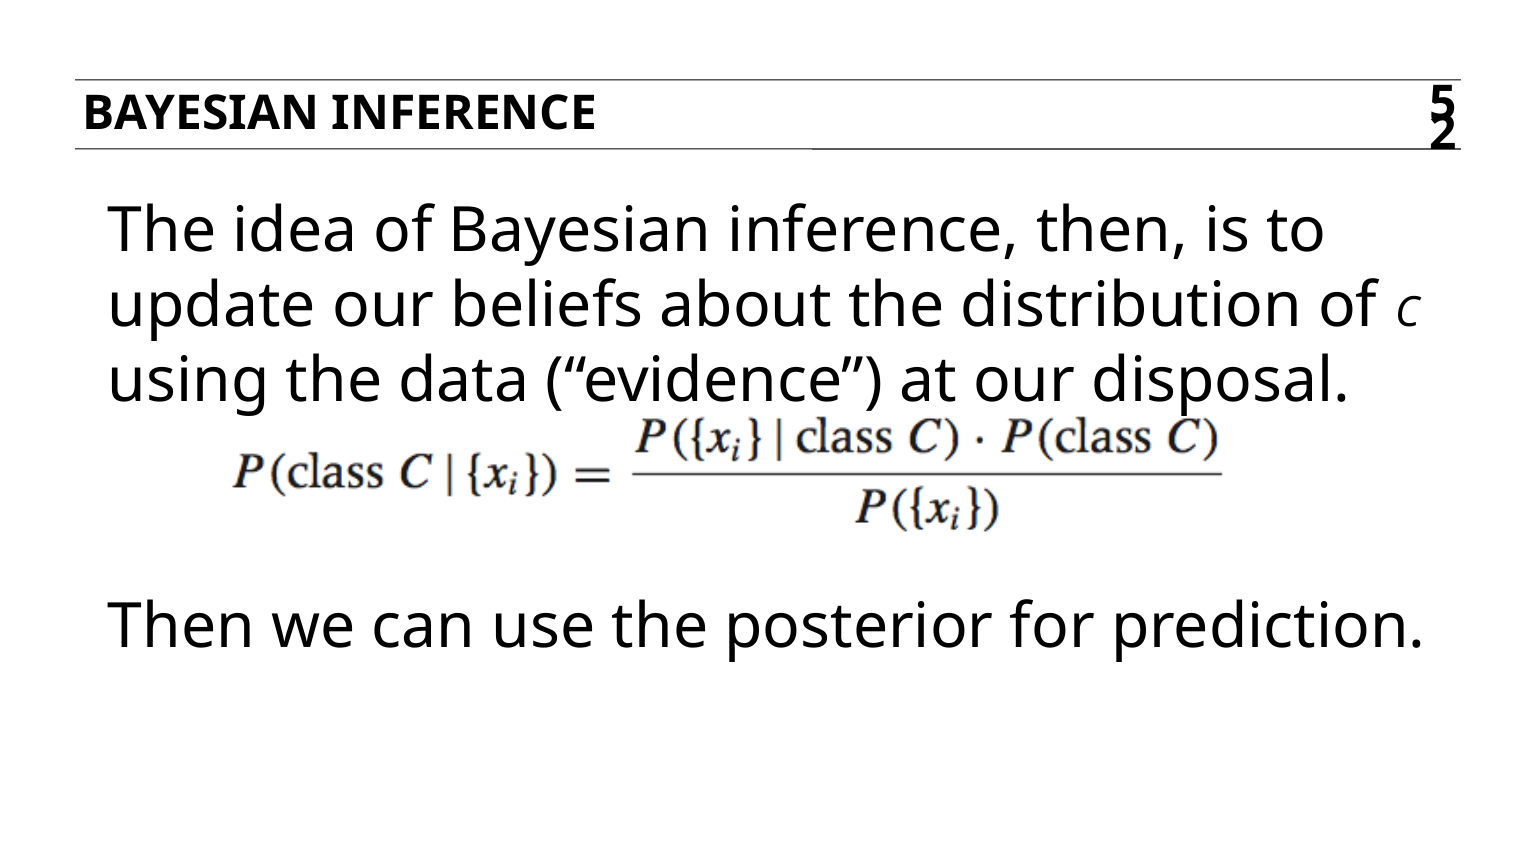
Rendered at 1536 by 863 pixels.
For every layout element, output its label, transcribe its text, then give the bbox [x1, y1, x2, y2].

text_box The idea of Bayesian inference, then, is to update our beliefs about the distribution of C using the data (“evidence”) at our disposal. [92, 181, 1468, 421]
list Bayesian inference [67, 81, 1118, 132]
picture [180, 330, 1284, 619]
slide_number 52 [1419, 86, 1461, 138]
text_box Then we can use the posterior for prediction. [92, 577, 1468, 667]
